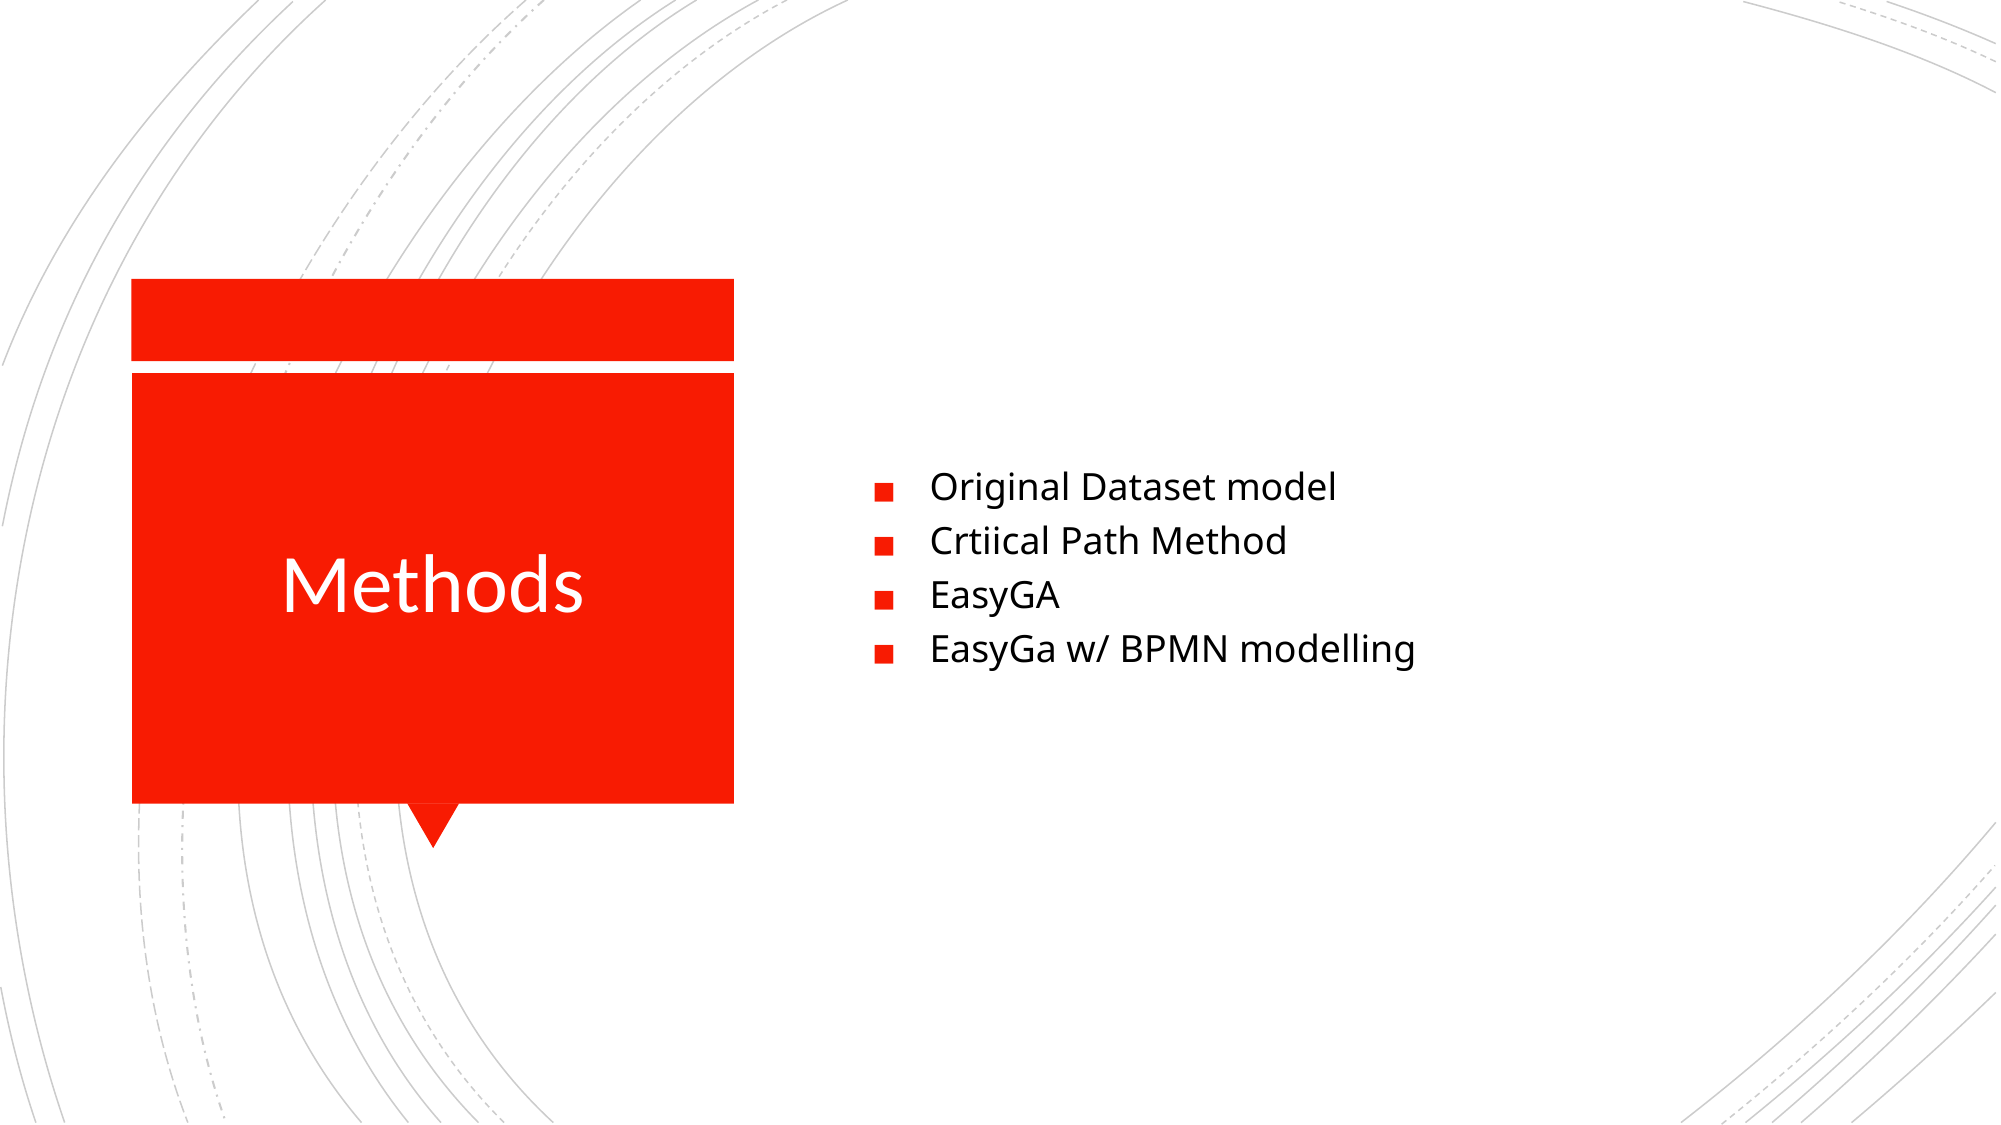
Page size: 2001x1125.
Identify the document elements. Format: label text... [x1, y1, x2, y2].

title Methods [145, 385, 720, 789]
list Original Dataset model Crtiical Path Method EasyGA EasyGa w/ BPMN modelling [839, 131, 1871, 993]
